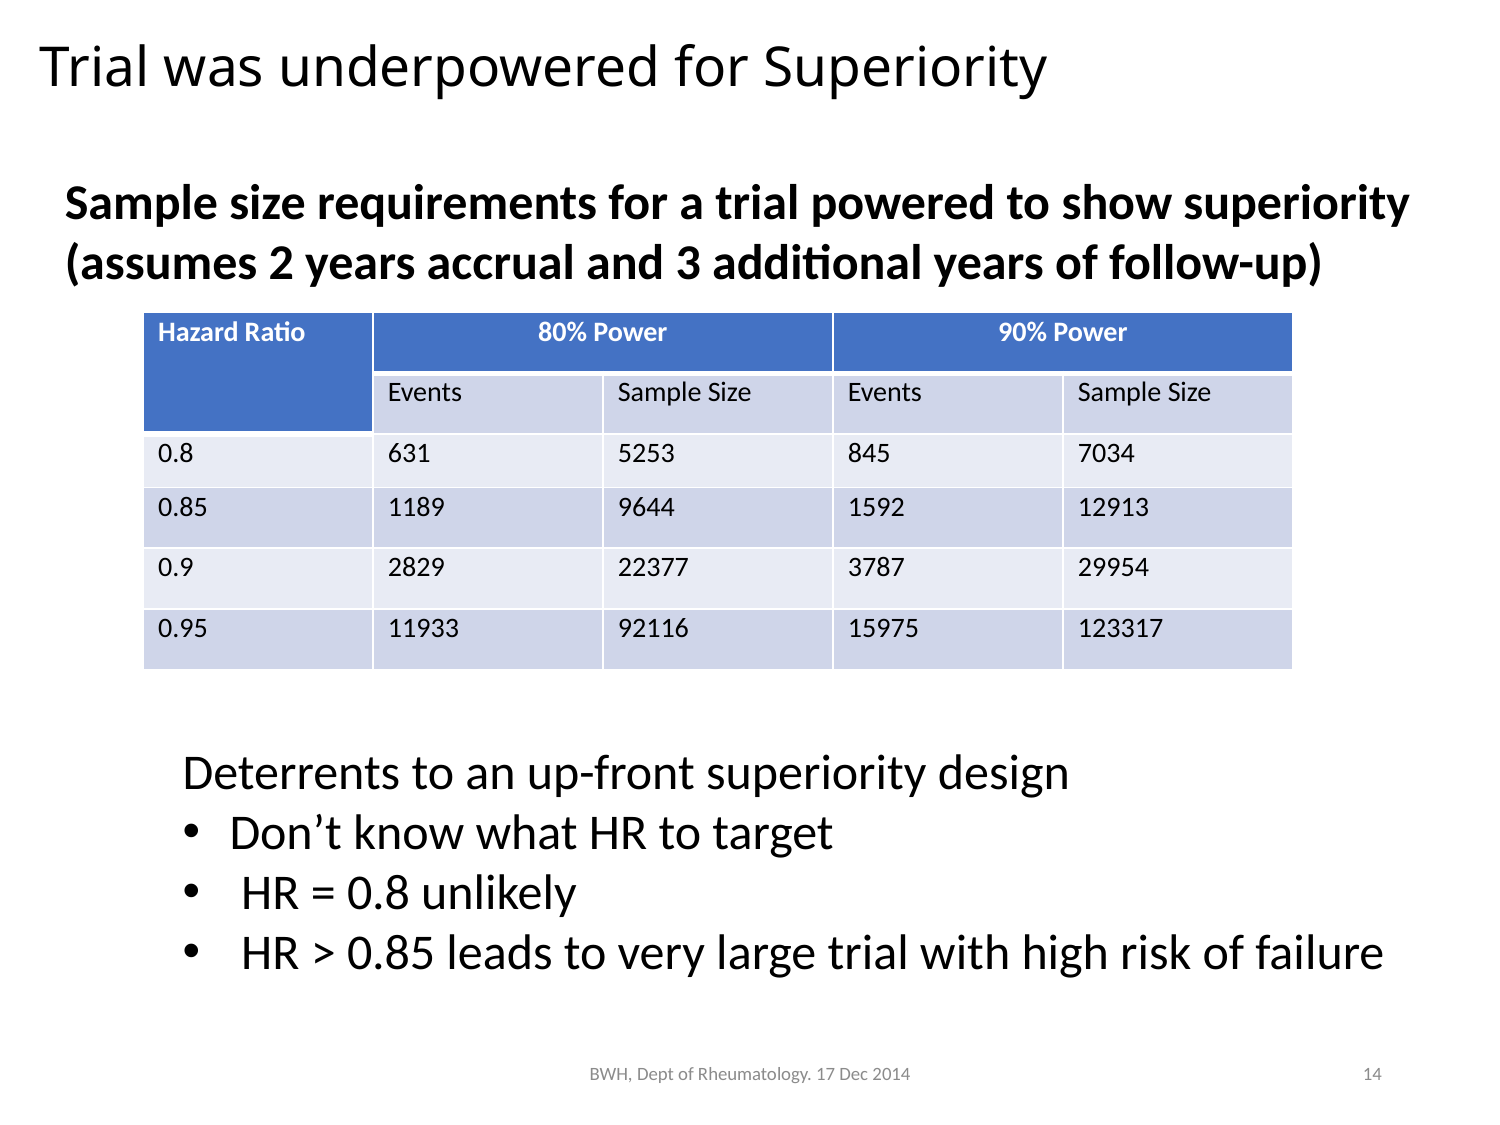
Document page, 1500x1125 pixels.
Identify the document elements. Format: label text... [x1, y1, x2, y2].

title Trial was underpowered for Superiority [24, 12, 1242, 124]
table_cell Sample Size [604, 376, 832, 433]
table_cell Events [374, 376, 602, 433]
table_cell 9644 [604, 488, 832, 547]
table_cell 1592 [834, 488, 1062, 547]
footer BWH, Dept of Rheumatology. 17 Dec 2014 [496, 1042, 1004, 1103]
table_cell 92116 [604, 610, 832, 669]
table_cell 15975 [834, 610, 1062, 669]
table_cell 3787 [834, 549, 1062, 608]
table_cell 1189 [374, 488, 602, 547]
table_cell Sample Size [1064, 376, 1292, 433]
table_cell 7034 [1064, 435, 1292, 487]
text_box Sample size requirements for a trial powered to show superiority (assumes 2 years accrual and 3 additional years of follow-up) [50, 162, 1438, 298]
table_cell 0.9 [144, 549, 372, 608]
table_cell 2829 [374, 549, 602, 608]
slide_number 14 [1059, 1042, 1397, 1103]
table_cell 12913 [1064, 488, 1292, 547]
table_cell 845 [834, 435, 1062, 487]
table_cell 0.85 [144, 488, 372, 547]
table_cell 0.95 [144, 610, 372, 669]
table_header 80% Power [374, 313, 832, 371]
table_cell 22377 [604, 549, 832, 608]
table_cell 123317 [1064, 610, 1292, 669]
table_header Hazard Ratio [144, 313, 372, 431]
table_cell Events [834, 376, 1062, 433]
table_cell 631 [374, 435, 602, 487]
table_cell 11933 [374, 610, 602, 669]
table_header 90% Power [834, 313, 1292, 371]
table_cell 0.8 [144, 437, 372, 487]
table_cell 29954 [1064, 549, 1292, 608]
text_box Deterrents to an up-front superiority design Don’t know what HR to target HR = 0.8 unlikely HR > 0.85 leads to very large trial with high risk of failure [168, 732, 1401, 1038]
table_cell 5253 [604, 435, 832, 487]
